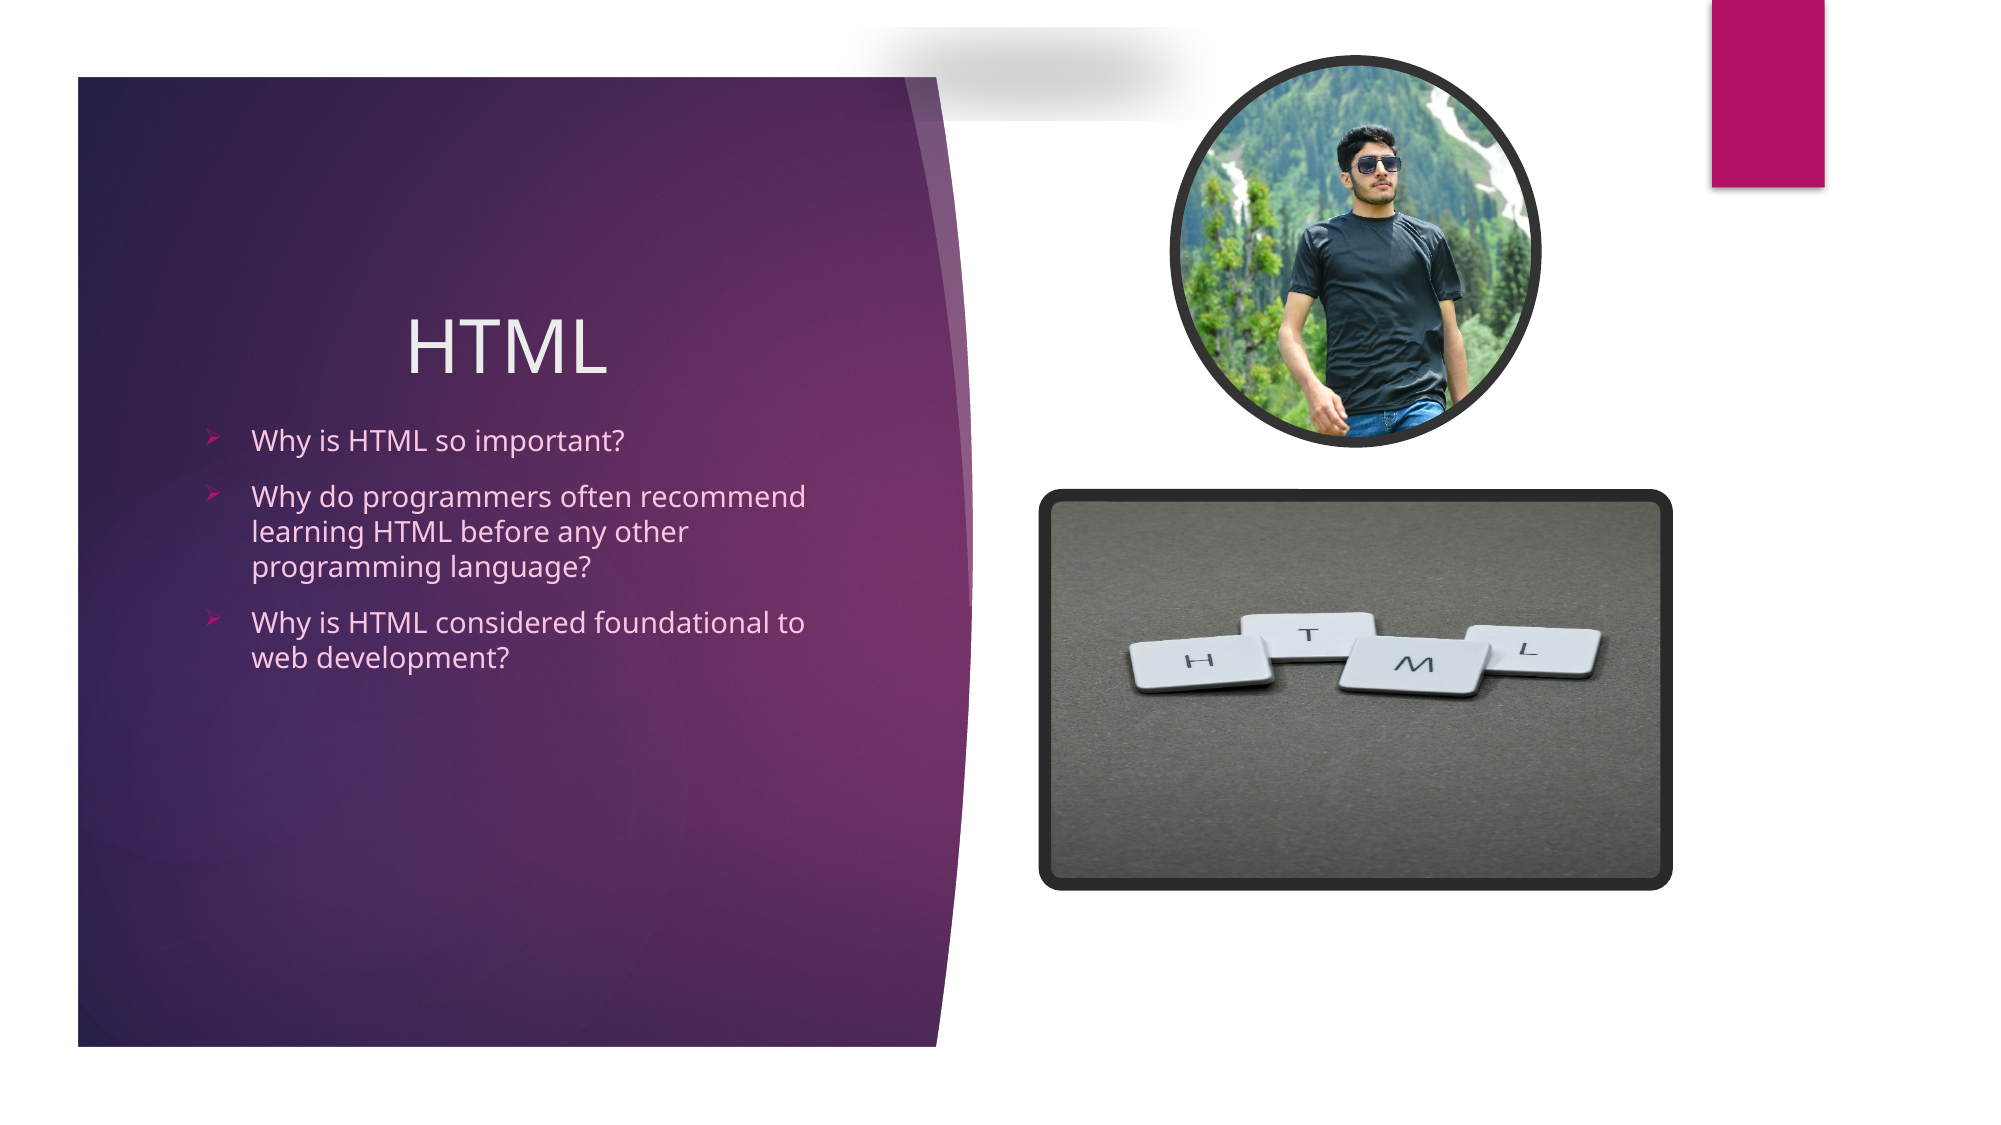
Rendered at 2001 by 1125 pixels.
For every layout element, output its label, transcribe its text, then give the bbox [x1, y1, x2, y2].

list Why is HTML so important? Why do programmers often recommend learning HTML before any other programming language? Why is HTML considered foundational to web development? [189, 414, 849, 825]
title HTML [189, 277, 824, 397]
picture [1044, 495, 1667, 885]
picture [1174, 60, 1537, 443]
